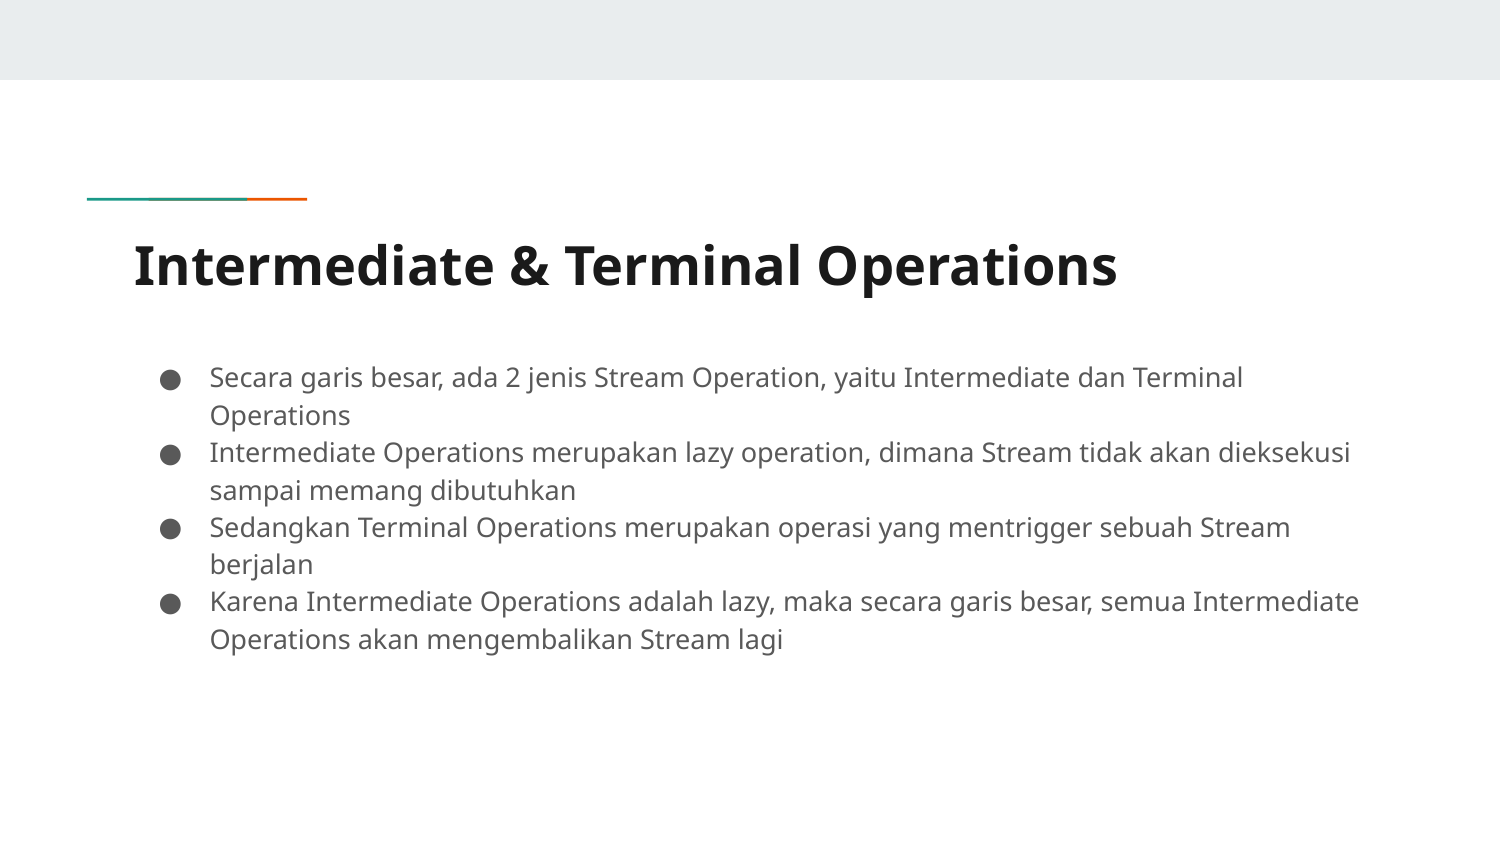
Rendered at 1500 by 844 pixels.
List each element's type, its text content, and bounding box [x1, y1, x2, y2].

list Secara garis besar, ada 2 jenis Stream Operation, yaitu Intermediate dan Terminal Operations Intermediate Operations merupakan lazy operation, dimana Stream tidak akan dieksekusi sampai memang dibutuhkan Sedangkan Terminal Operations merupakan operasi yang mentrigger sebuah Stream berjalan Karena Intermediate Operations adalah lazy, maka secara garis besar, semua Intermediate Operations akan mengembalikan Stream lagi [119, 341, 1381, 712]
title Intermediate & Terminal Operations [119, 216, 1381, 305]
